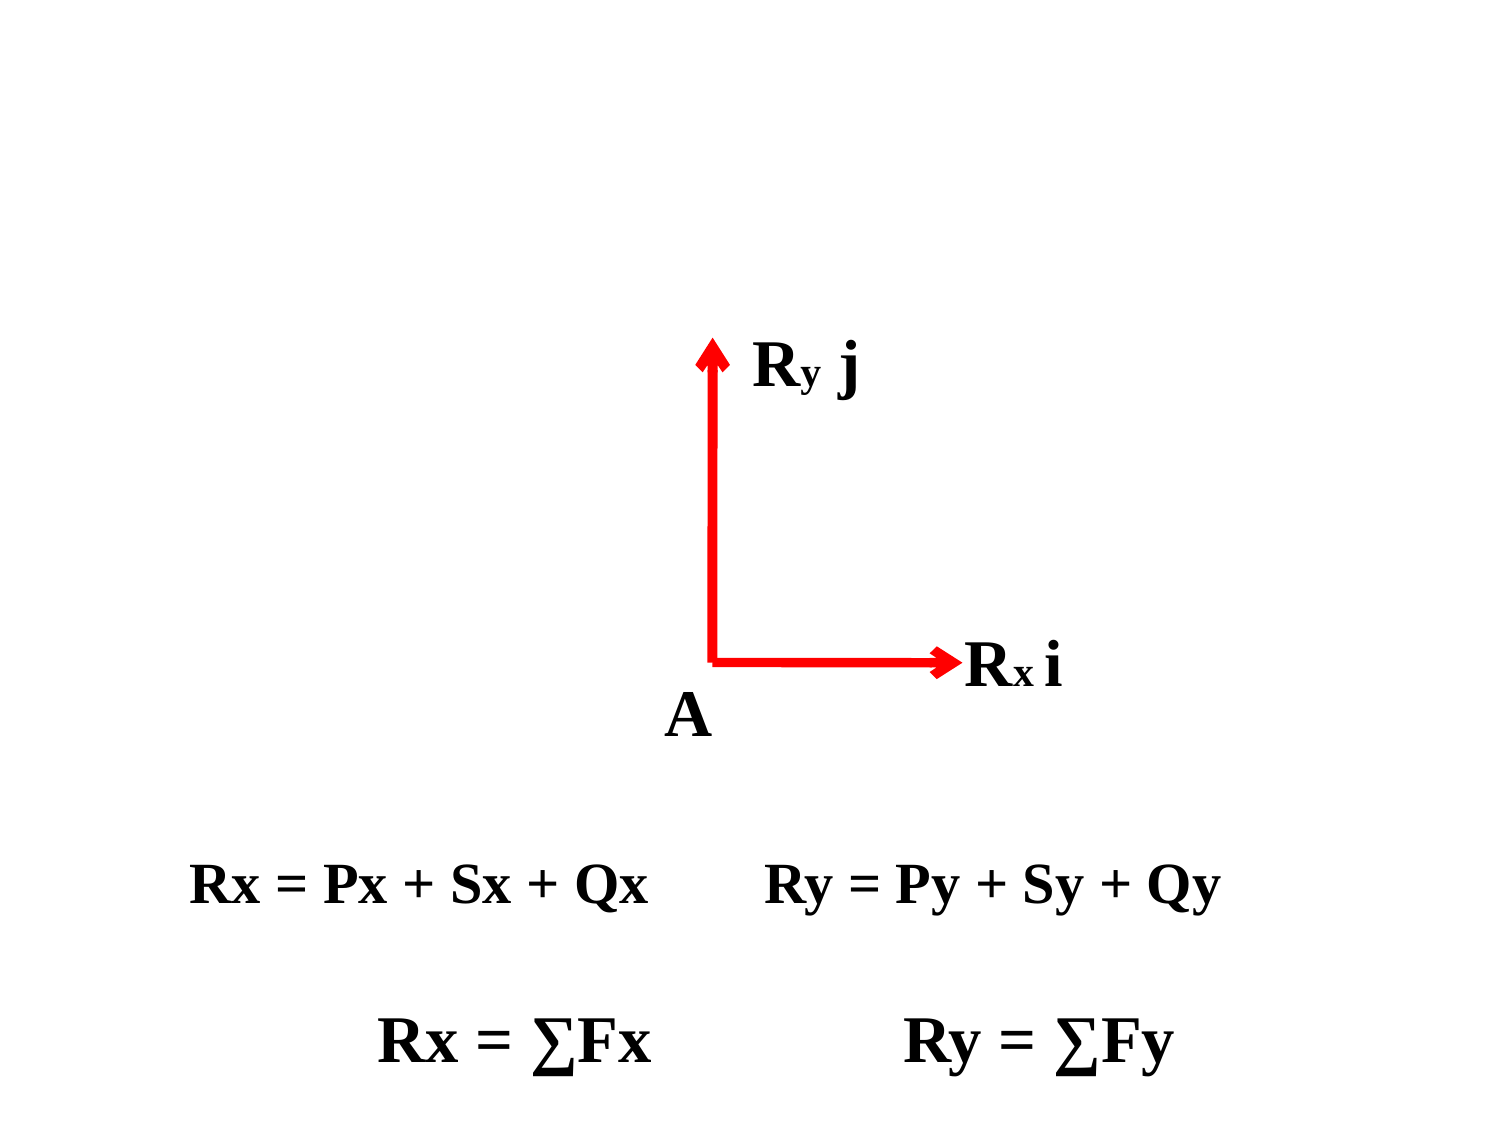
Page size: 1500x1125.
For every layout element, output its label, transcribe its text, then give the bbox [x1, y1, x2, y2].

text_box Rx i [950, 612, 1138, 708]
text_box Rx = Px + Sx + Qx Ry = Py + Sy + Qy [174, 837, 1375, 923]
text_box A [649, 662, 725, 758]
text_box Ry j [737, 312, 925, 408]
text_box Rx = ∑Fx Ry = ∑Fy [362, 987, 1213, 1083]
